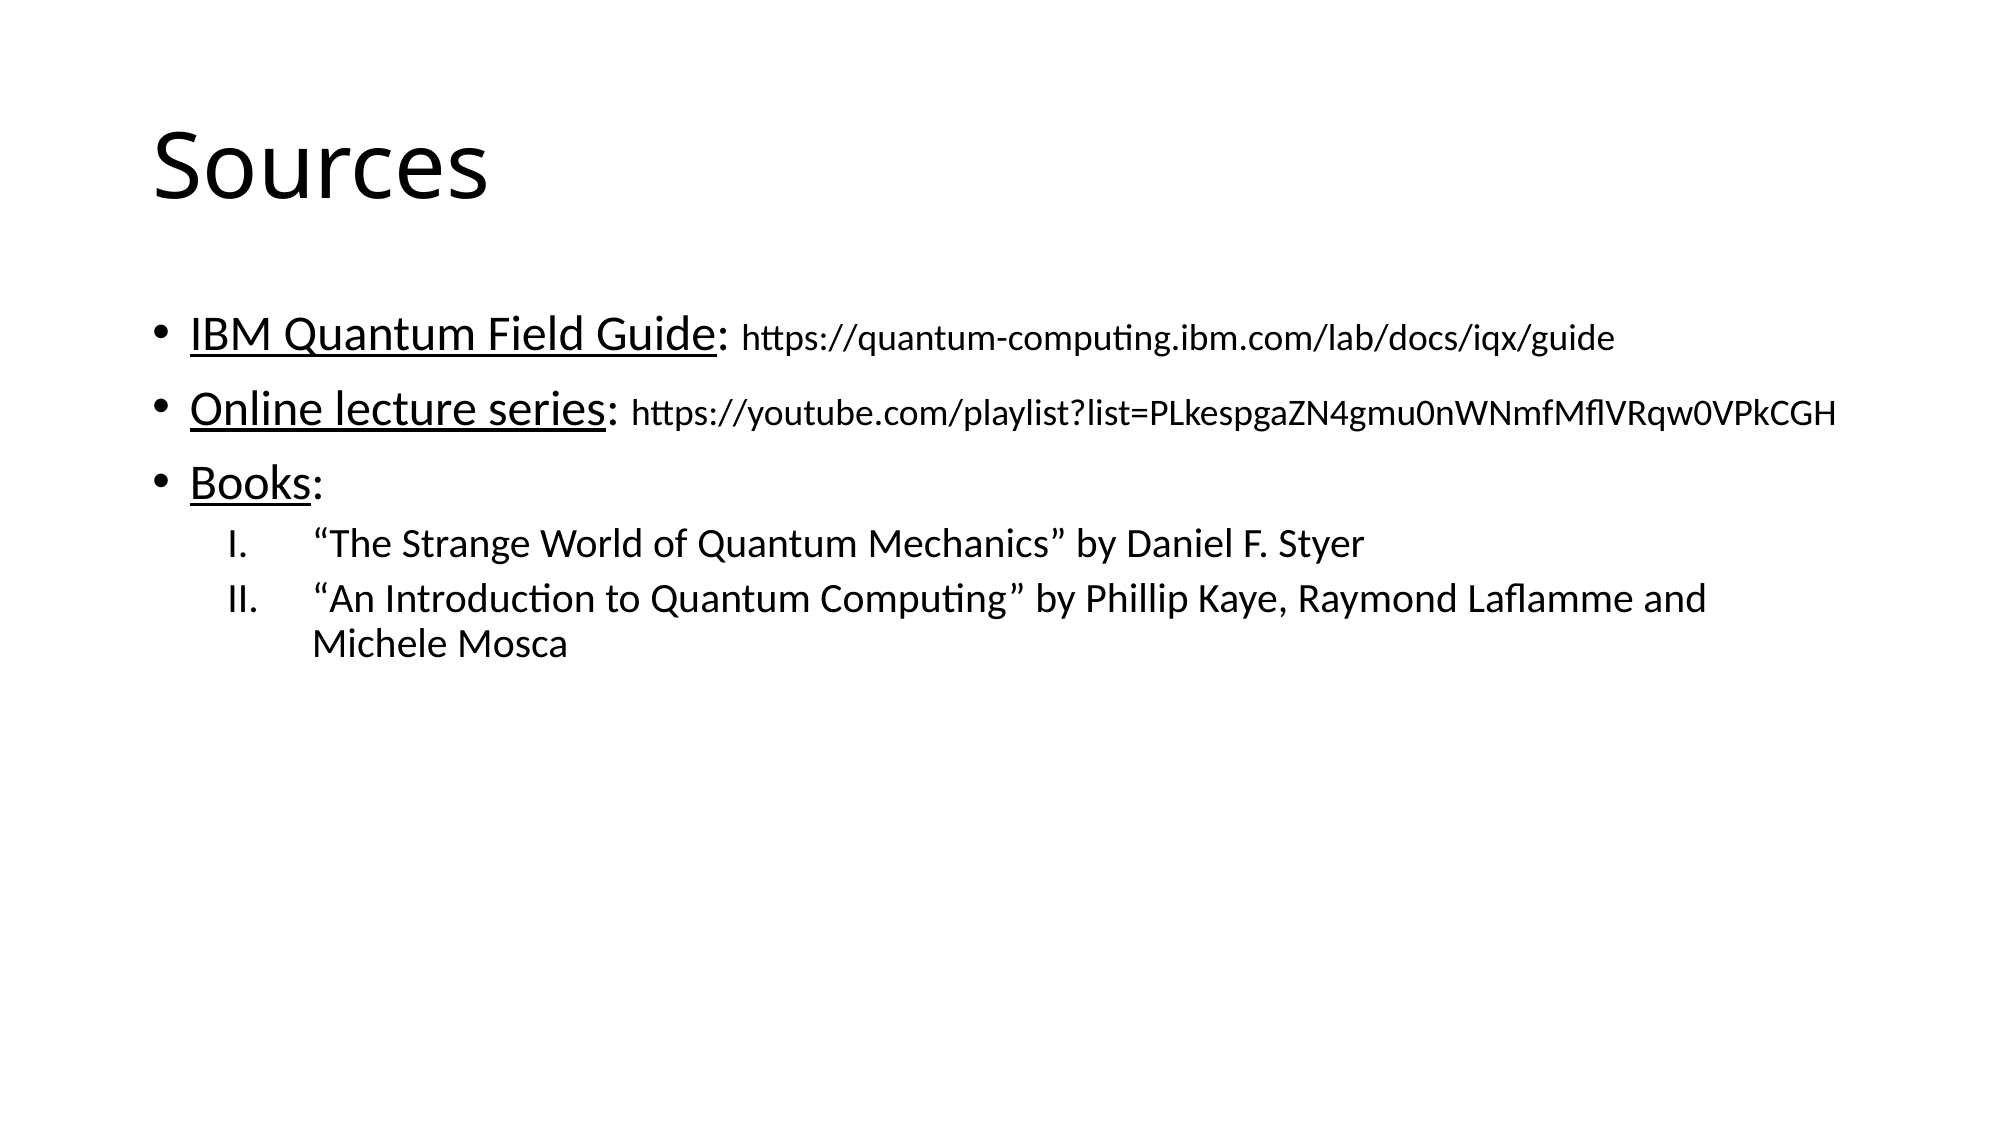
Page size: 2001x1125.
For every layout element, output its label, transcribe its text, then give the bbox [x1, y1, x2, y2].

title Sources [137, 59, 1863, 278]
list IBM Quantum Field Guide: https://quantum-computing.ibm.com/lab/docs/iqx/guide Online lecture series: https://youtube.com/playlist?list=PLkespgaZN4gmu0nWNmfMflVRqw0VPkCGH Books: “The Strange World of Quantum Mechanics” by Daniel F. Styer “An Introduction to Quantum Computing” by Phillip Kaye, Raymond Laflamme and Michele Mosca [137, 299, 1863, 1014]
